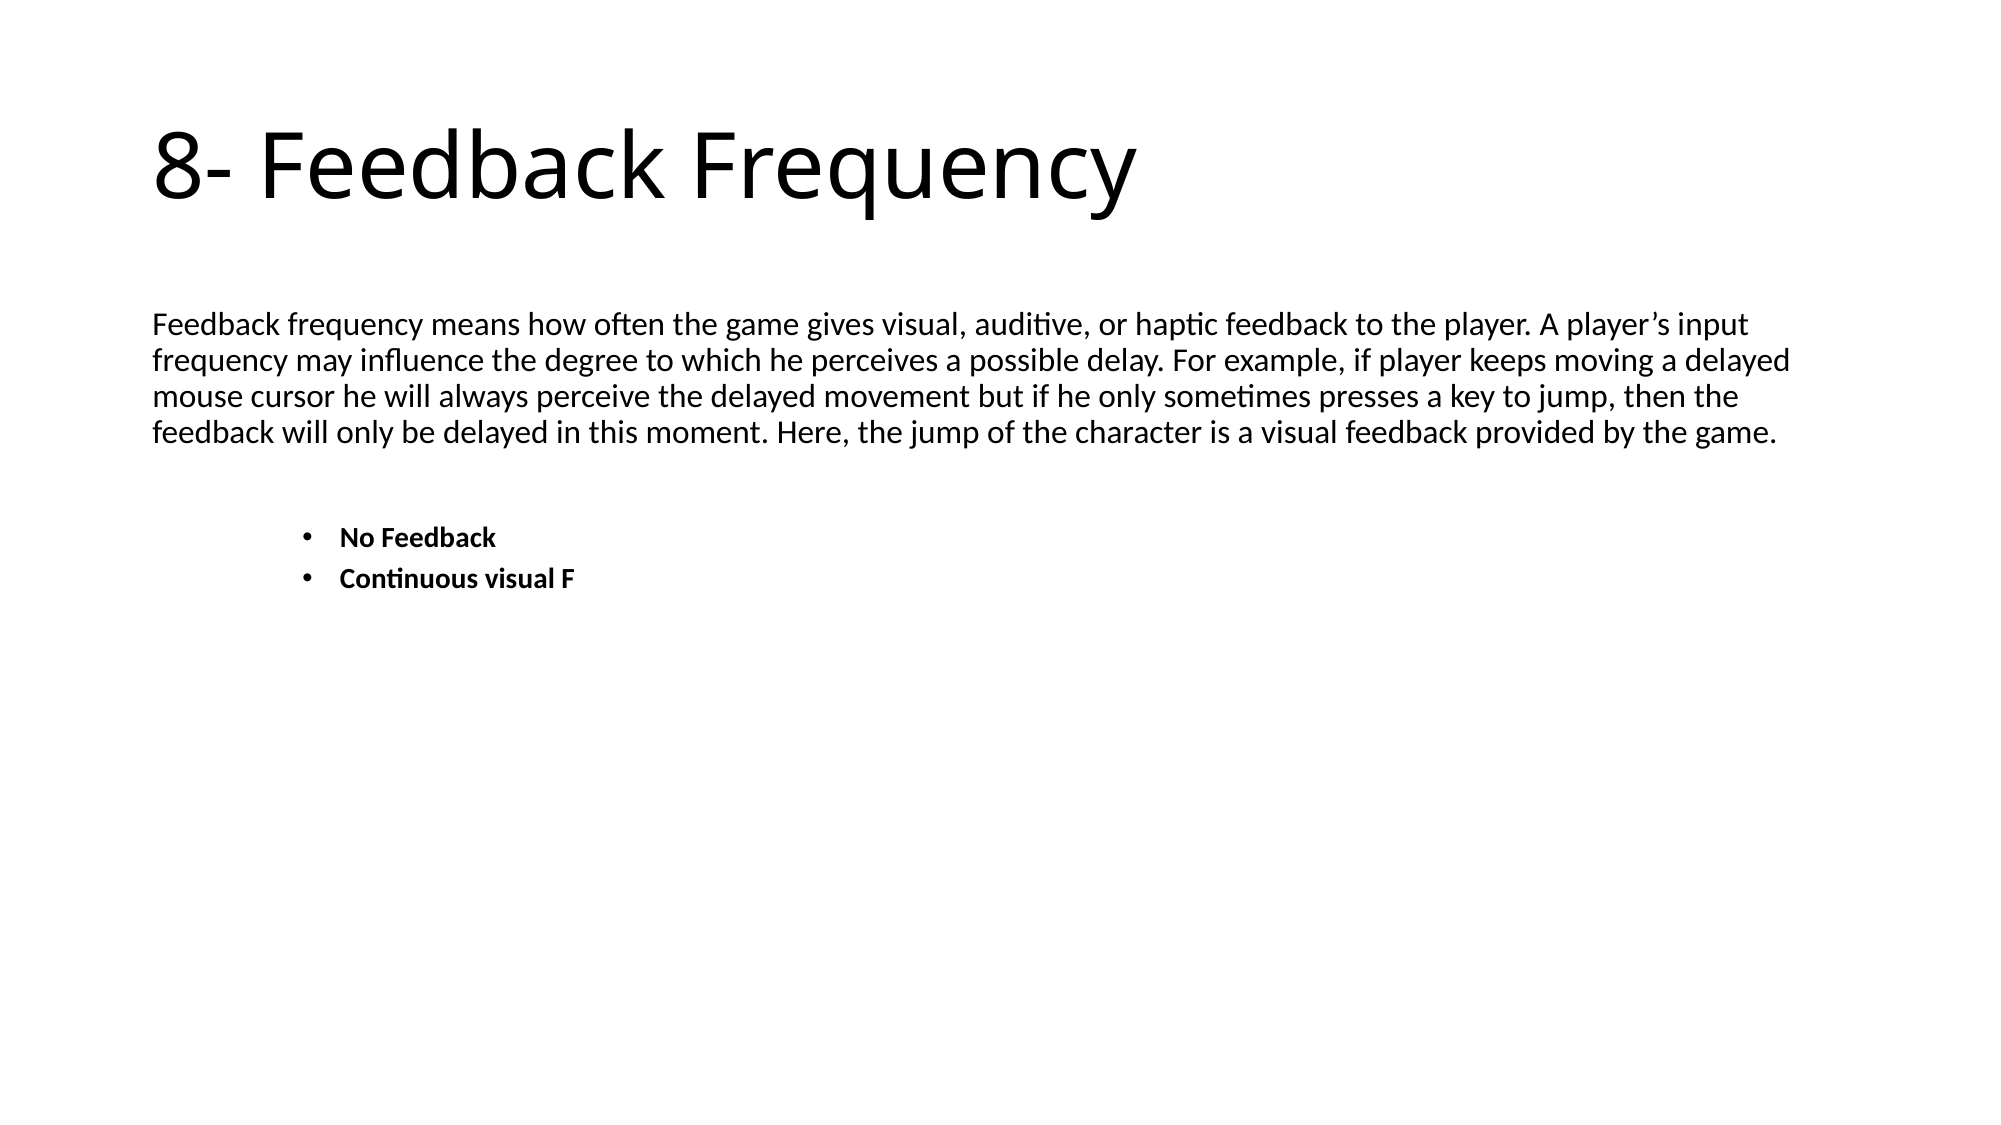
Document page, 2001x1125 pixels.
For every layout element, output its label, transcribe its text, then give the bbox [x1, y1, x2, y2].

title 8- Feedback Frequency [137, 59, 1863, 278]
list Feedback frequency means how often the game gives visual, auditive, or haptic feedback to the player. A player’s input frequency may influence the degree to which he perceives a possible delay. For example, if player keeps moving a delayed mouse cursor he will always perceive the delayed movement but if he only sometimes presses a key to jump, then the feedback will only be delayed in this moment. Here, the jump of the character is a visual feedback provided by the game. No Feedback Continuous visual F [137, 299, 1863, 1014]
